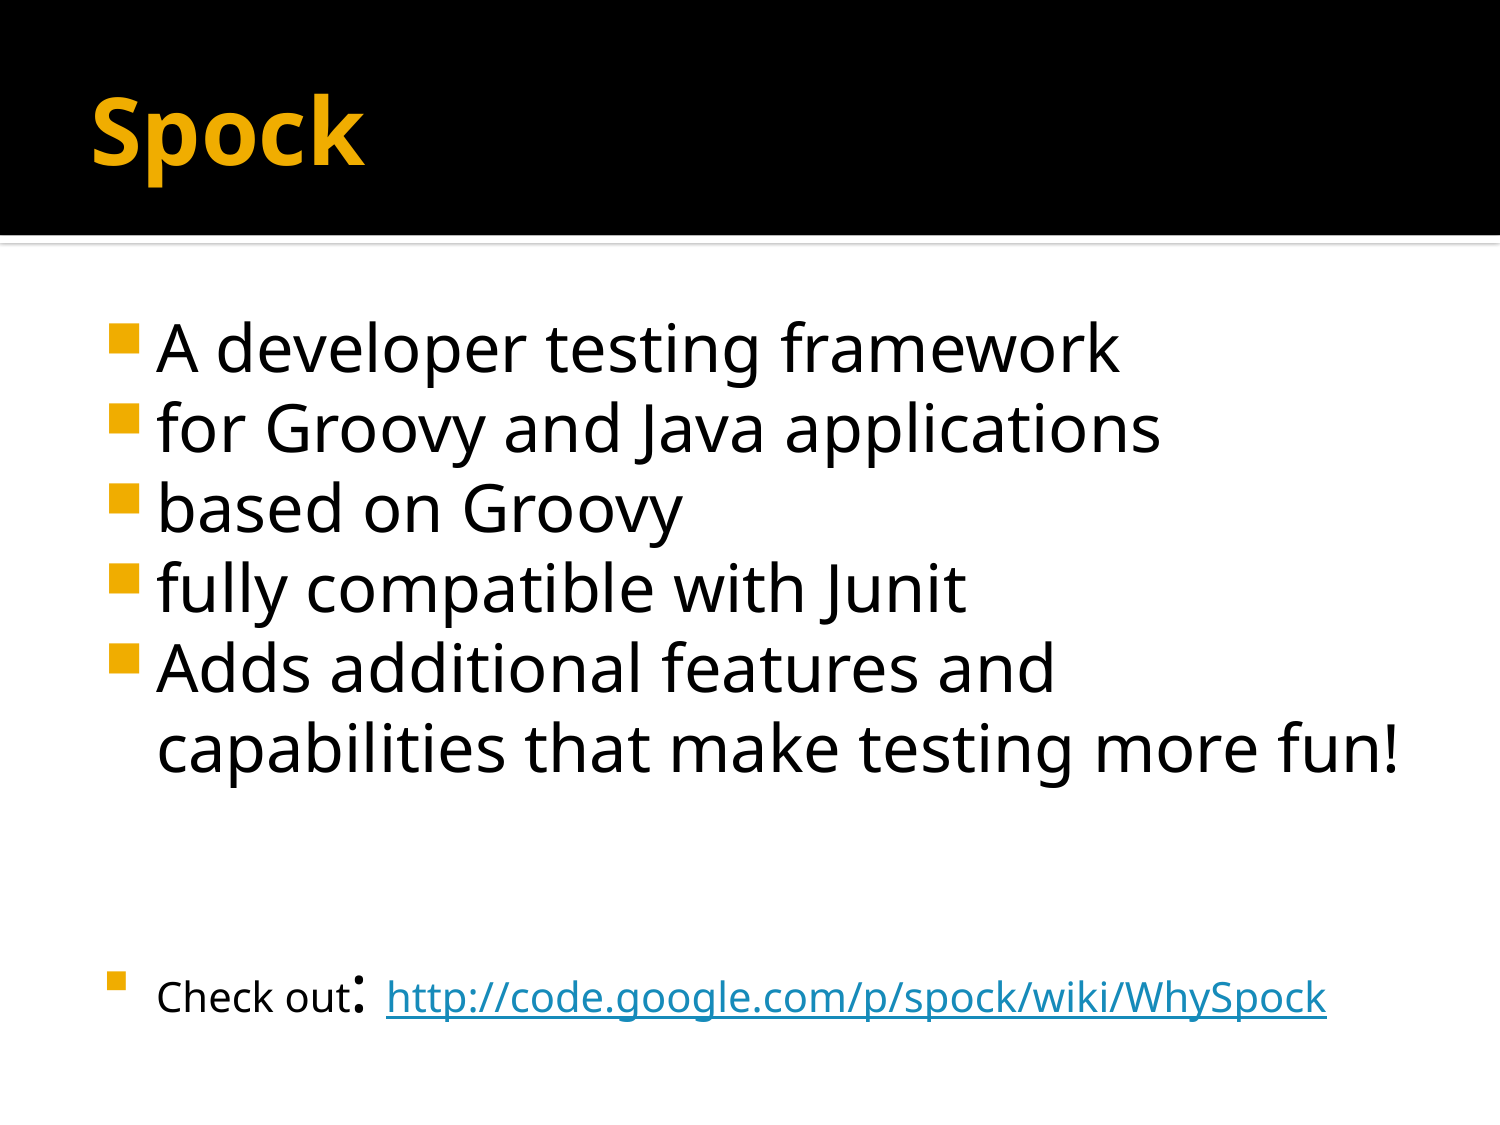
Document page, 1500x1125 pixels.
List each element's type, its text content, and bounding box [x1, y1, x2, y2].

list A developer testing framework for Groovy and Java applications based on Groovy fully compatible with Junit Adds additional features and capabilities that make testing more fun! Check out: http://code.google.com/p/spock/wiki/WhySpock [75, 291, 1425, 1050]
title Spock [75, 25, 1425, 231]
